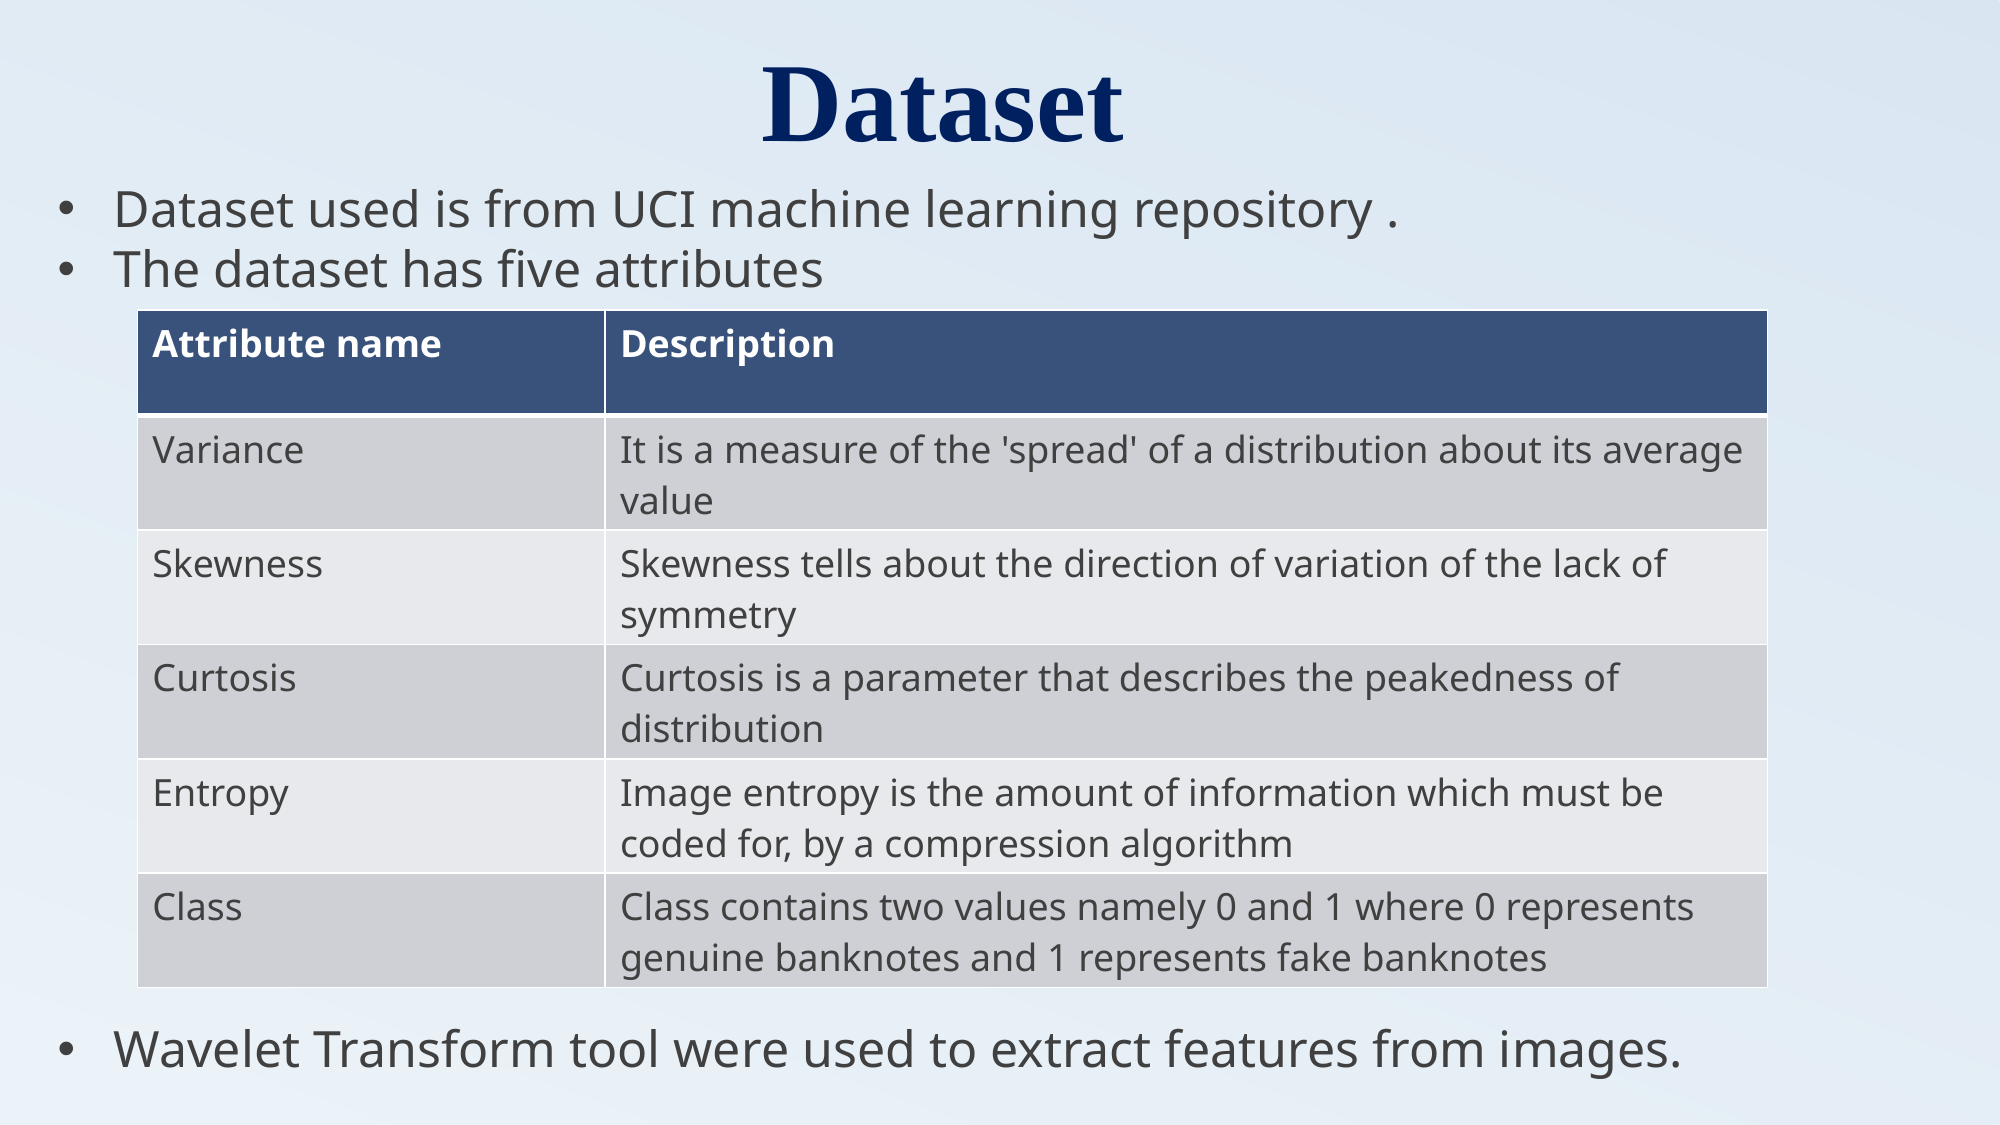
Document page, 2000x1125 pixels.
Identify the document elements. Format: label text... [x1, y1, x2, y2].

table_cell Entropy [138, 760, 604, 872]
table_cell Skewness [138, 531, 604, 644]
table_cell Skewness tells about the direction of variation of the lack of symmetry [606, 531, 1767, 644]
table_header Description [606, 311, 1767, 413]
text_box Dataset used is from UCI machine learning repository . The dataset has five attributes Wavelet Transform tool were used to extract features from images. [42, 170, 1862, 1086]
table_header Attribute name [138, 311, 604, 413]
table_cell Class [138, 874, 604, 987]
title Dataset [42, 30, 1843, 170]
table_cell It is a measure of the 'spread' of a distribution about its average value [606, 418, 1767, 529]
table_cell Curtosis is a parameter that describes the peakedness of distribution [606, 645, 1767, 758]
table_cell Curtosis [138, 645, 604, 758]
table_cell Image entropy is the amount of information which must be coded for, by a compression algorithm [606, 760, 1767, 872]
table_cell Variance [138, 418, 604, 529]
table_cell Class contains two values namely 0 and 1 where 0 represents genuine banknotes and 1 represents fake banknotes [606, 874, 1767, 987]
